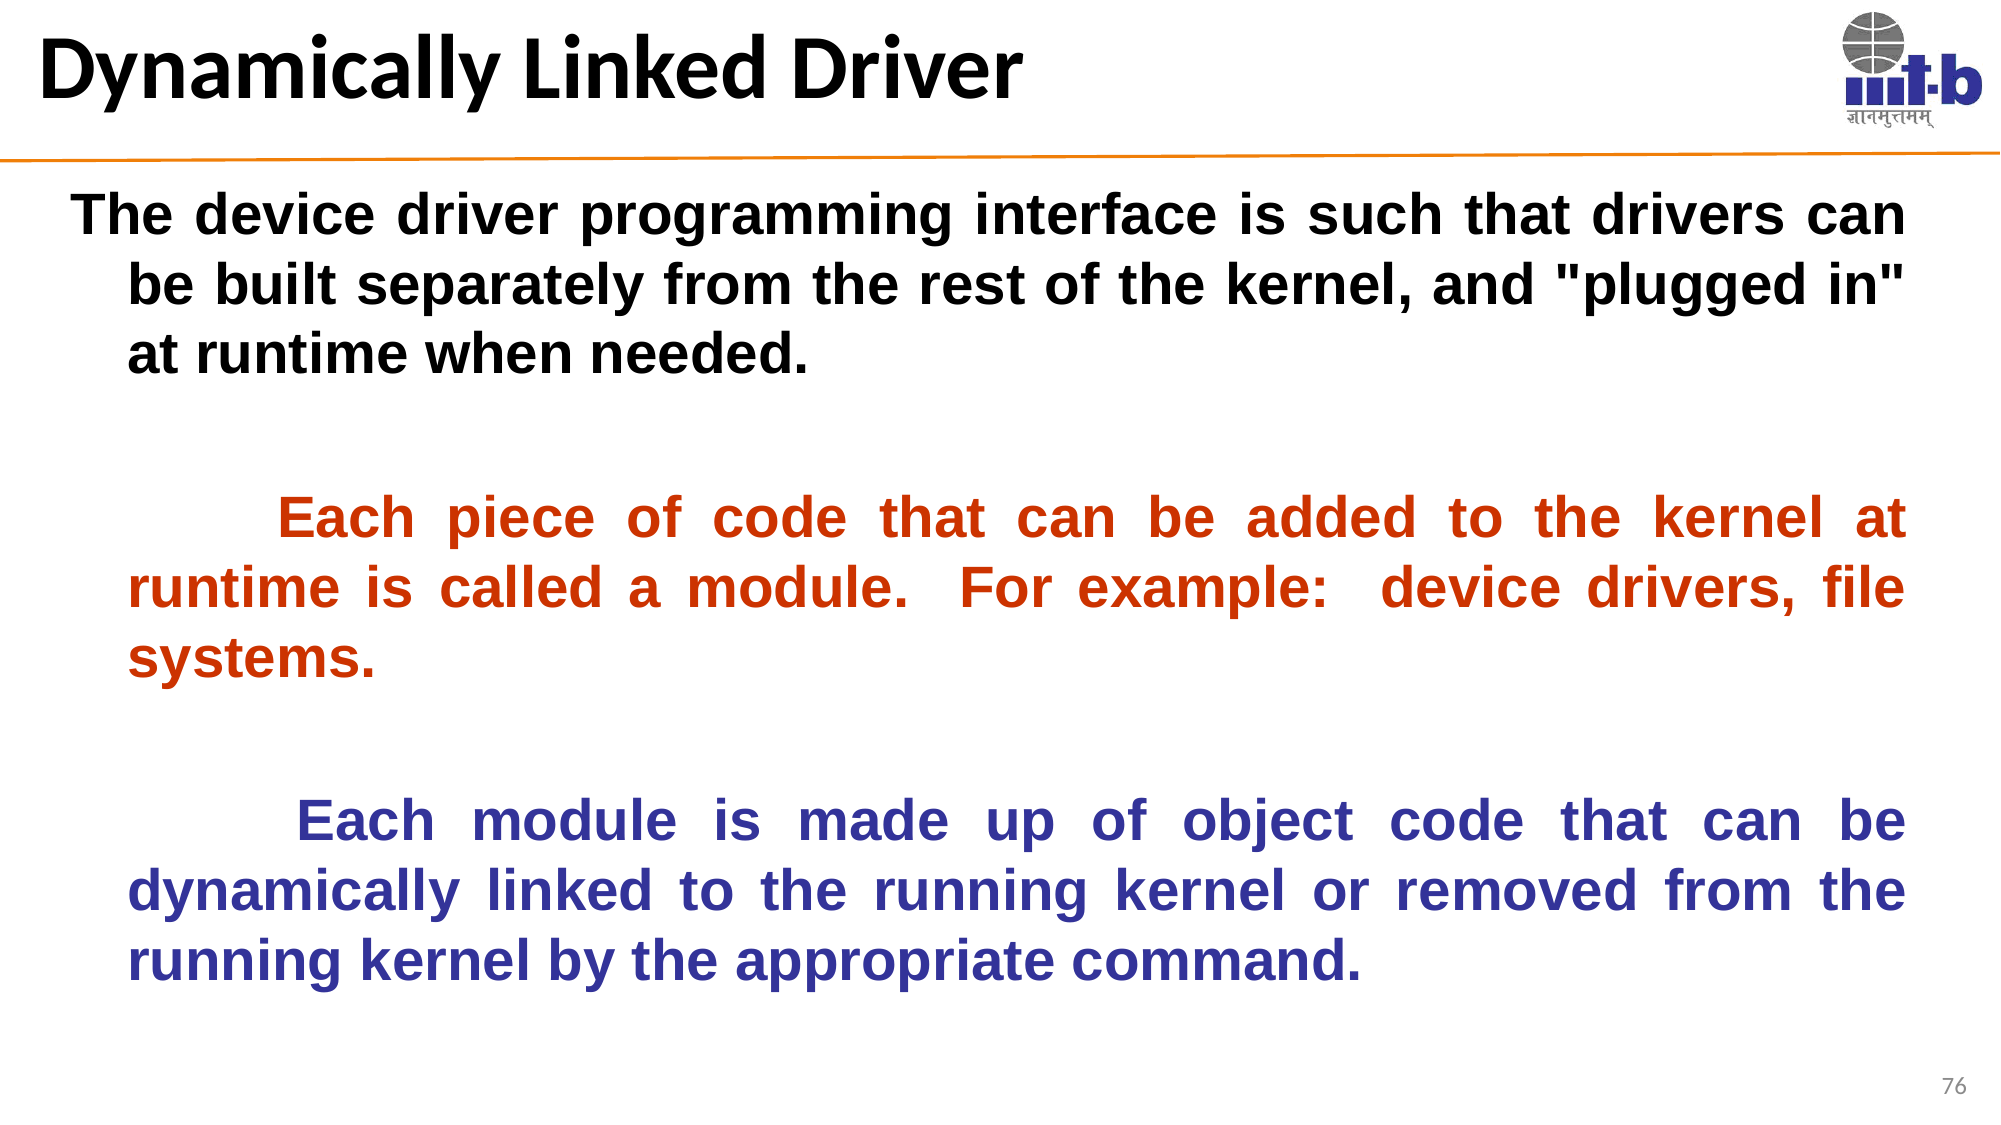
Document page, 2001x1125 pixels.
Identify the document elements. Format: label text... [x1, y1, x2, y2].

text_box The device driver programming interface is such that drivers can be built separately from the rest of the kernel, and "plugged in" at runtime when needed. Each piece of code that can be added to the kernel at runtime is called a module. For example: device drivers, file systems. Each module is made up of object code that can be dynamically linked to the running kernel or removed from the running kernel by the appropriate command. [56, 168, 1924, 1000]
picture [1957, 8, 1983, 130]
slide_number 76 [1532, 1054, 1983, 1115]
title Dynamically Linked Driver [23, 7, 1957, 132]
